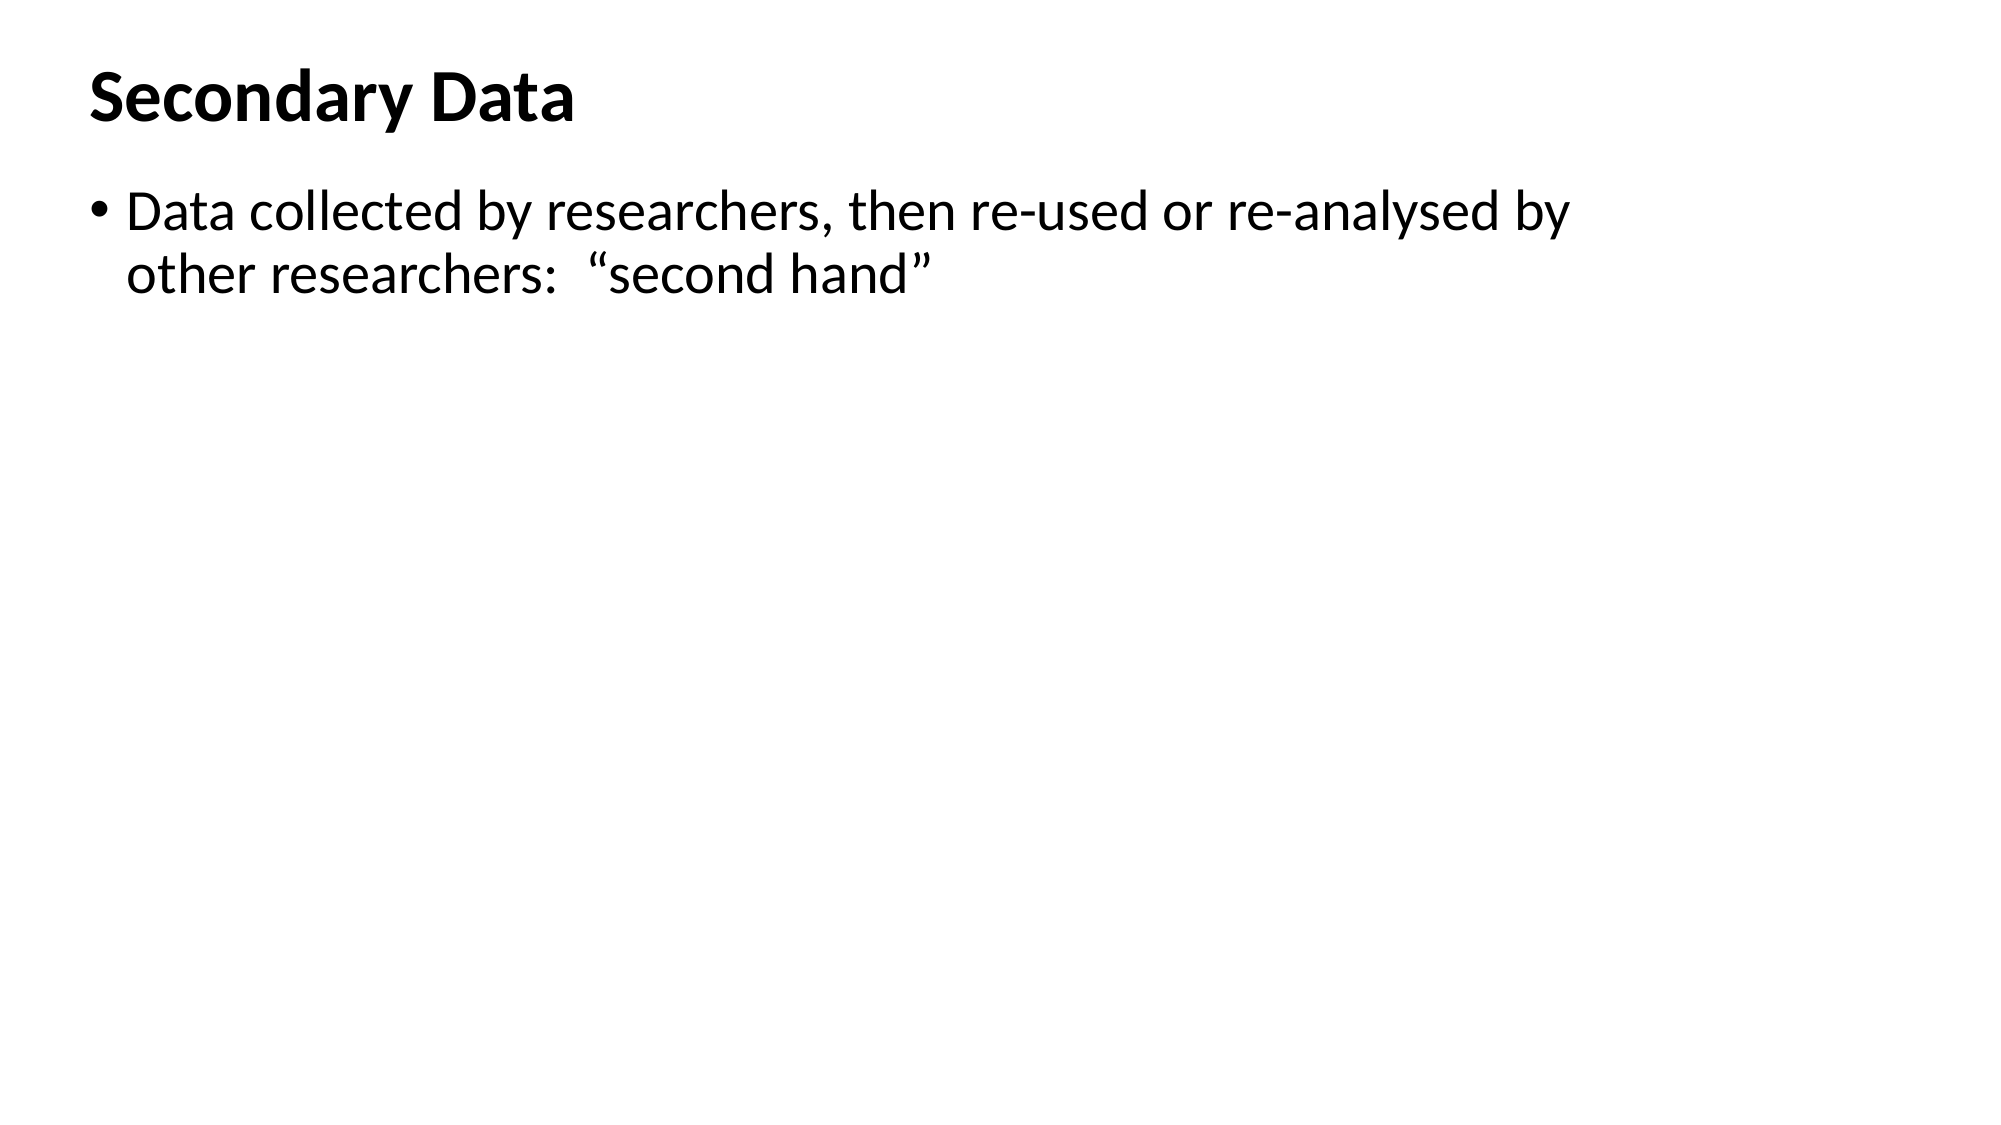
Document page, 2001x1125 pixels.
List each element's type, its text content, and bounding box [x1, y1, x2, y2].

title Secondary Data [74, 45, 1675, 149]
list Data collected by researchers, then re-used or re-analysed by other researchers: “second hand” [74, 172, 1675, 1005]
